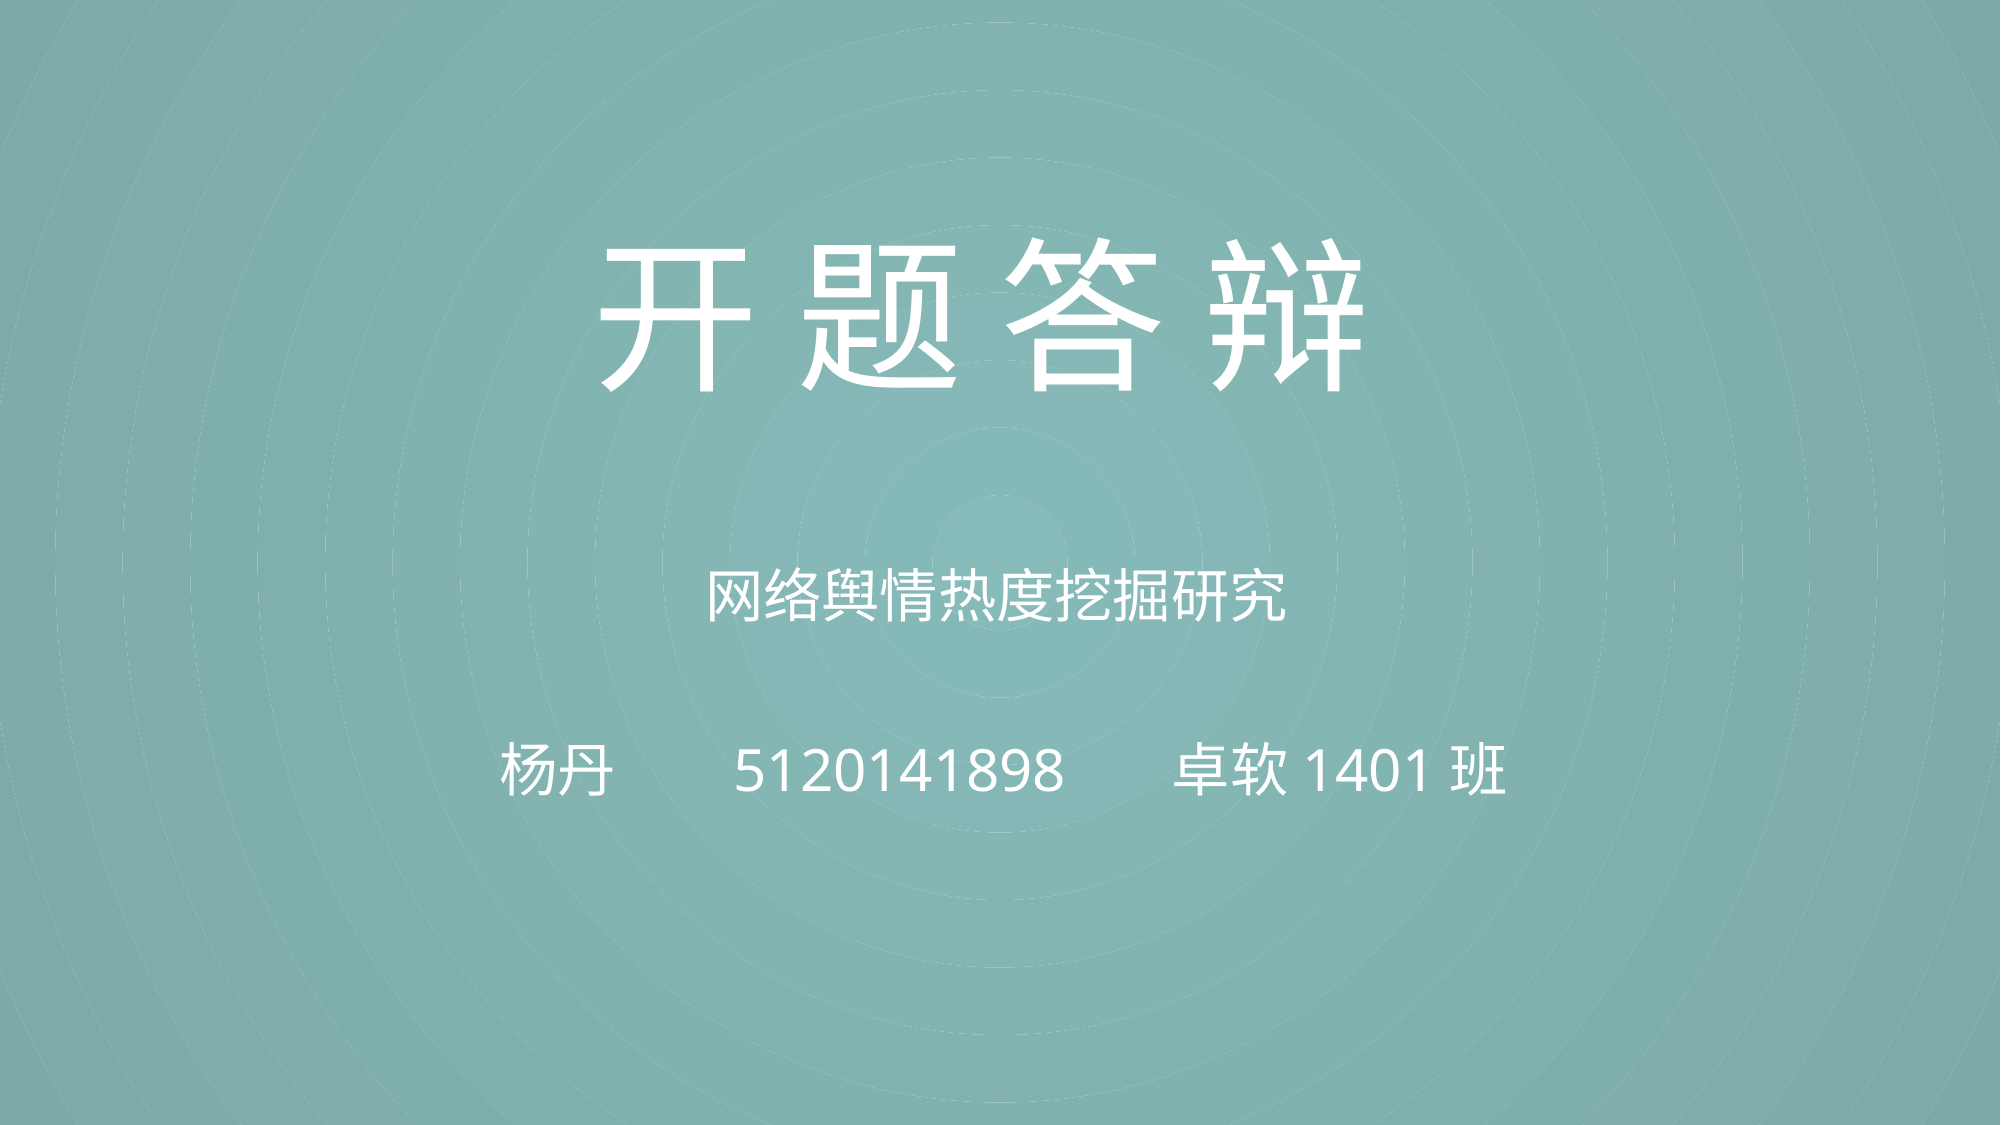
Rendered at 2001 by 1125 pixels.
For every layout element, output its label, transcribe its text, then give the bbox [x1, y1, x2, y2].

text_box 开 题 答 辩 [0, 204, 2000, 420]
text_box 网络舆情热度挖掘研究 [0, 552, 1993, 637]
text_box 杨丹 5120141898 卓软1401班 [6, 725, 2000, 811]
